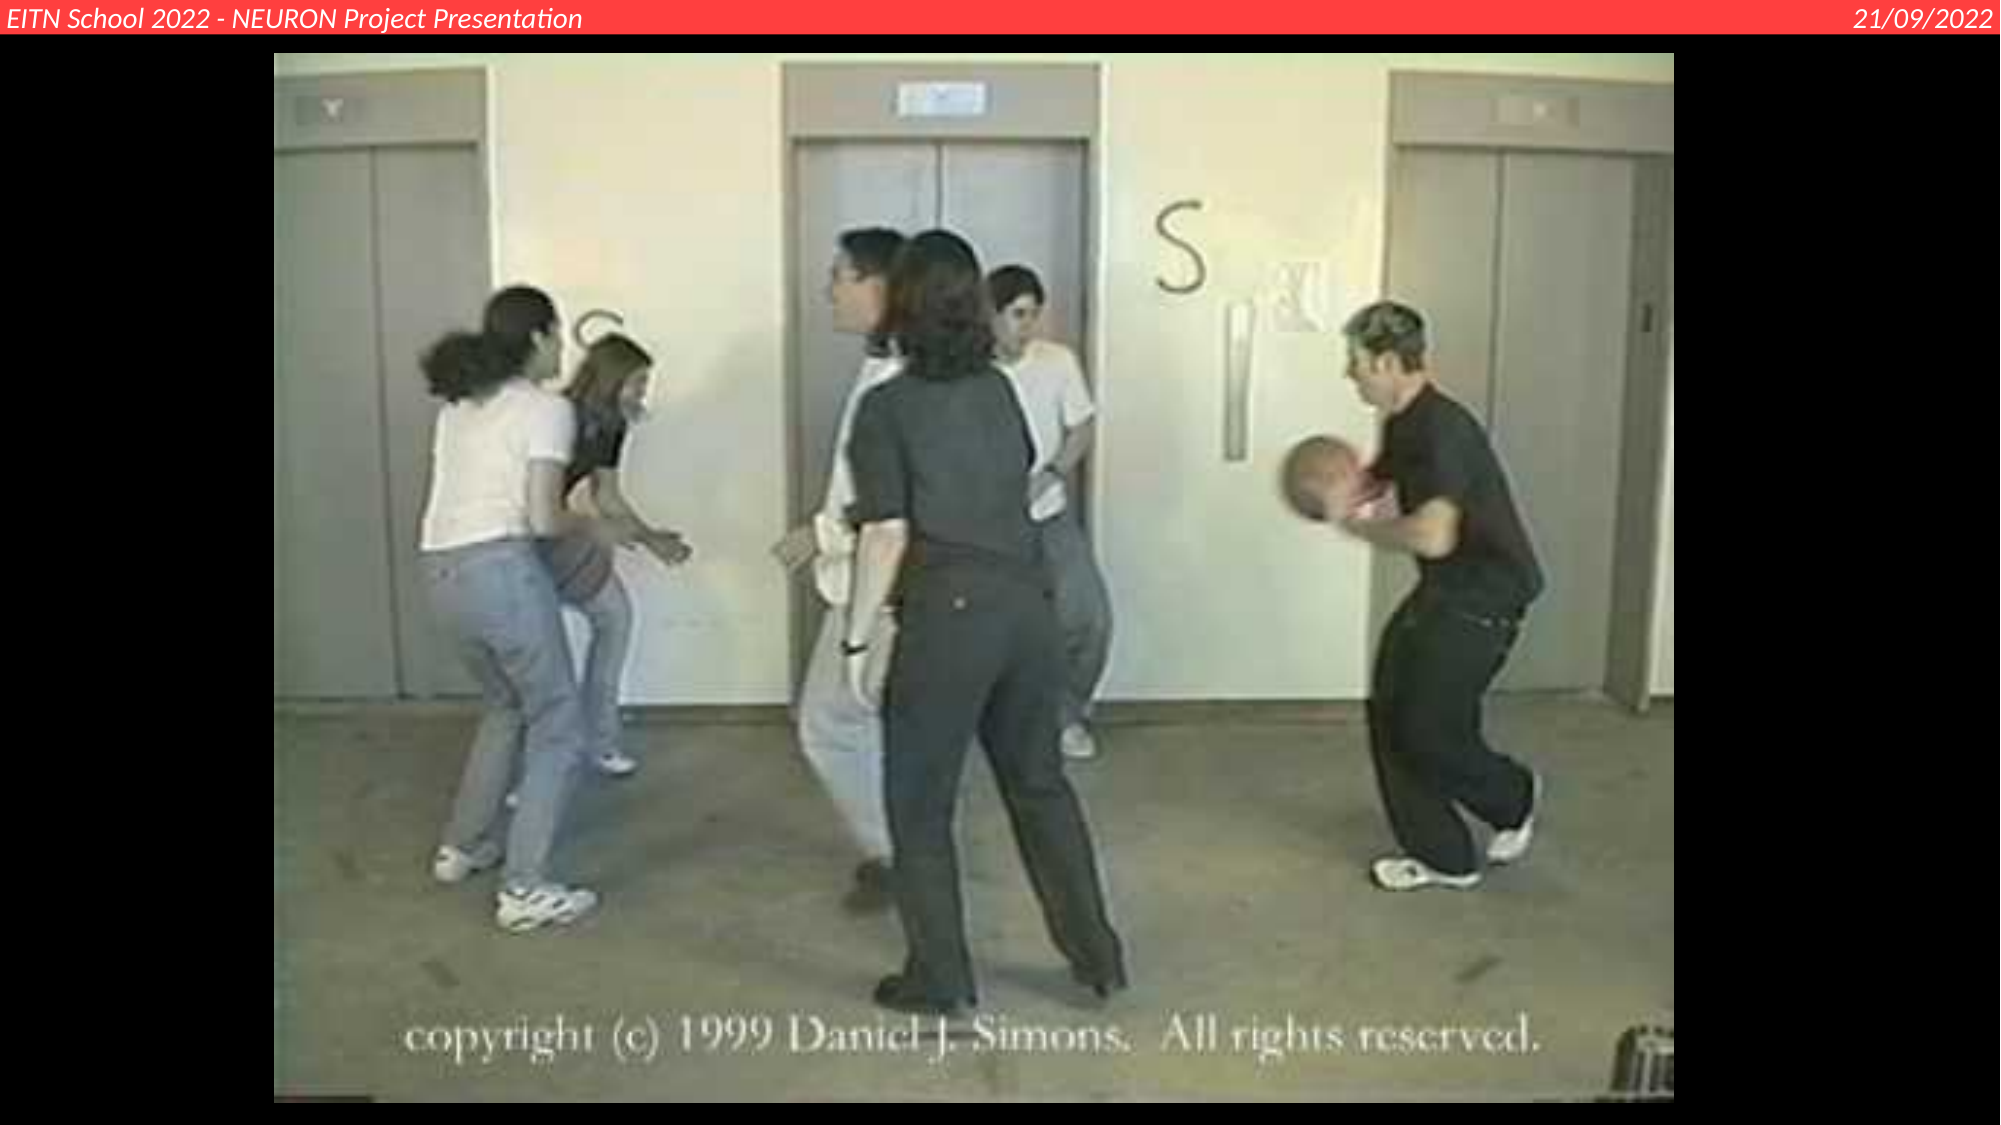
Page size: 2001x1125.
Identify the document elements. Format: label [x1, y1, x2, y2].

text_box [0, 0, 2000, 43]
picture [274, 53, 1674, 1103]
